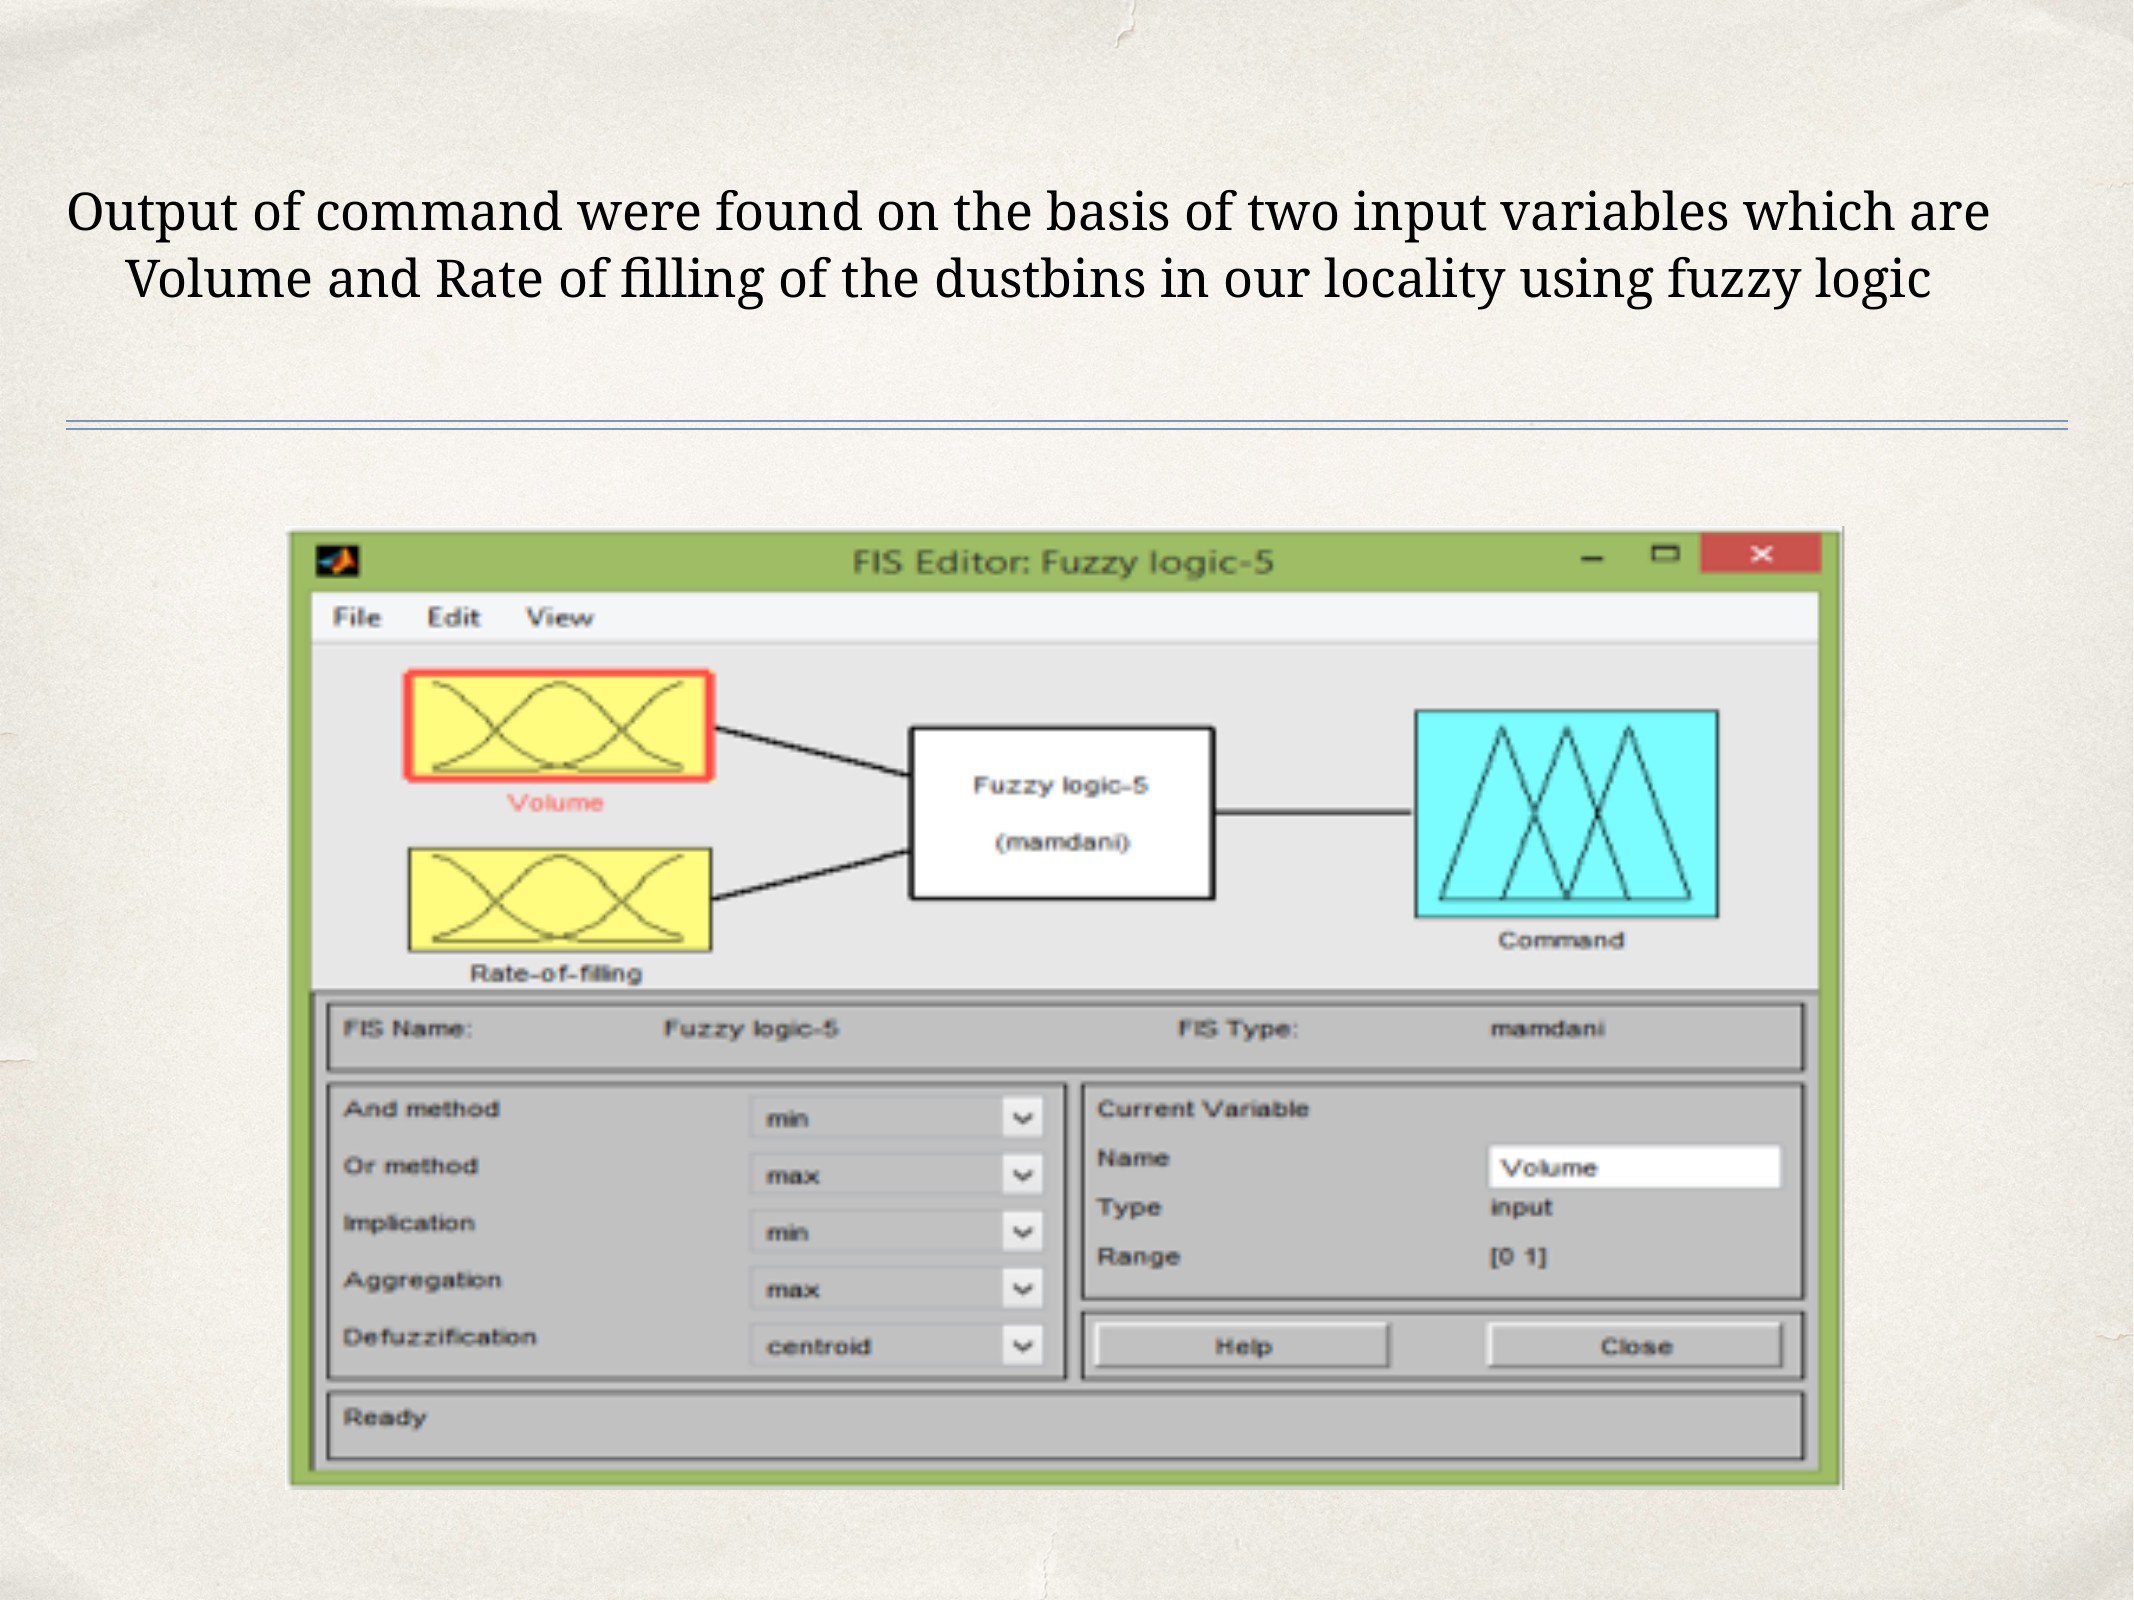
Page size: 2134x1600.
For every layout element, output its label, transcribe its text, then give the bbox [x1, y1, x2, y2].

picture [0, 0, 2134, 1600]
title Output of command were found on the basis of two input variables which are Volume and Rate of filling of the dustbins in our locality using fuzzy logic [57, 72, 2076, 409]
